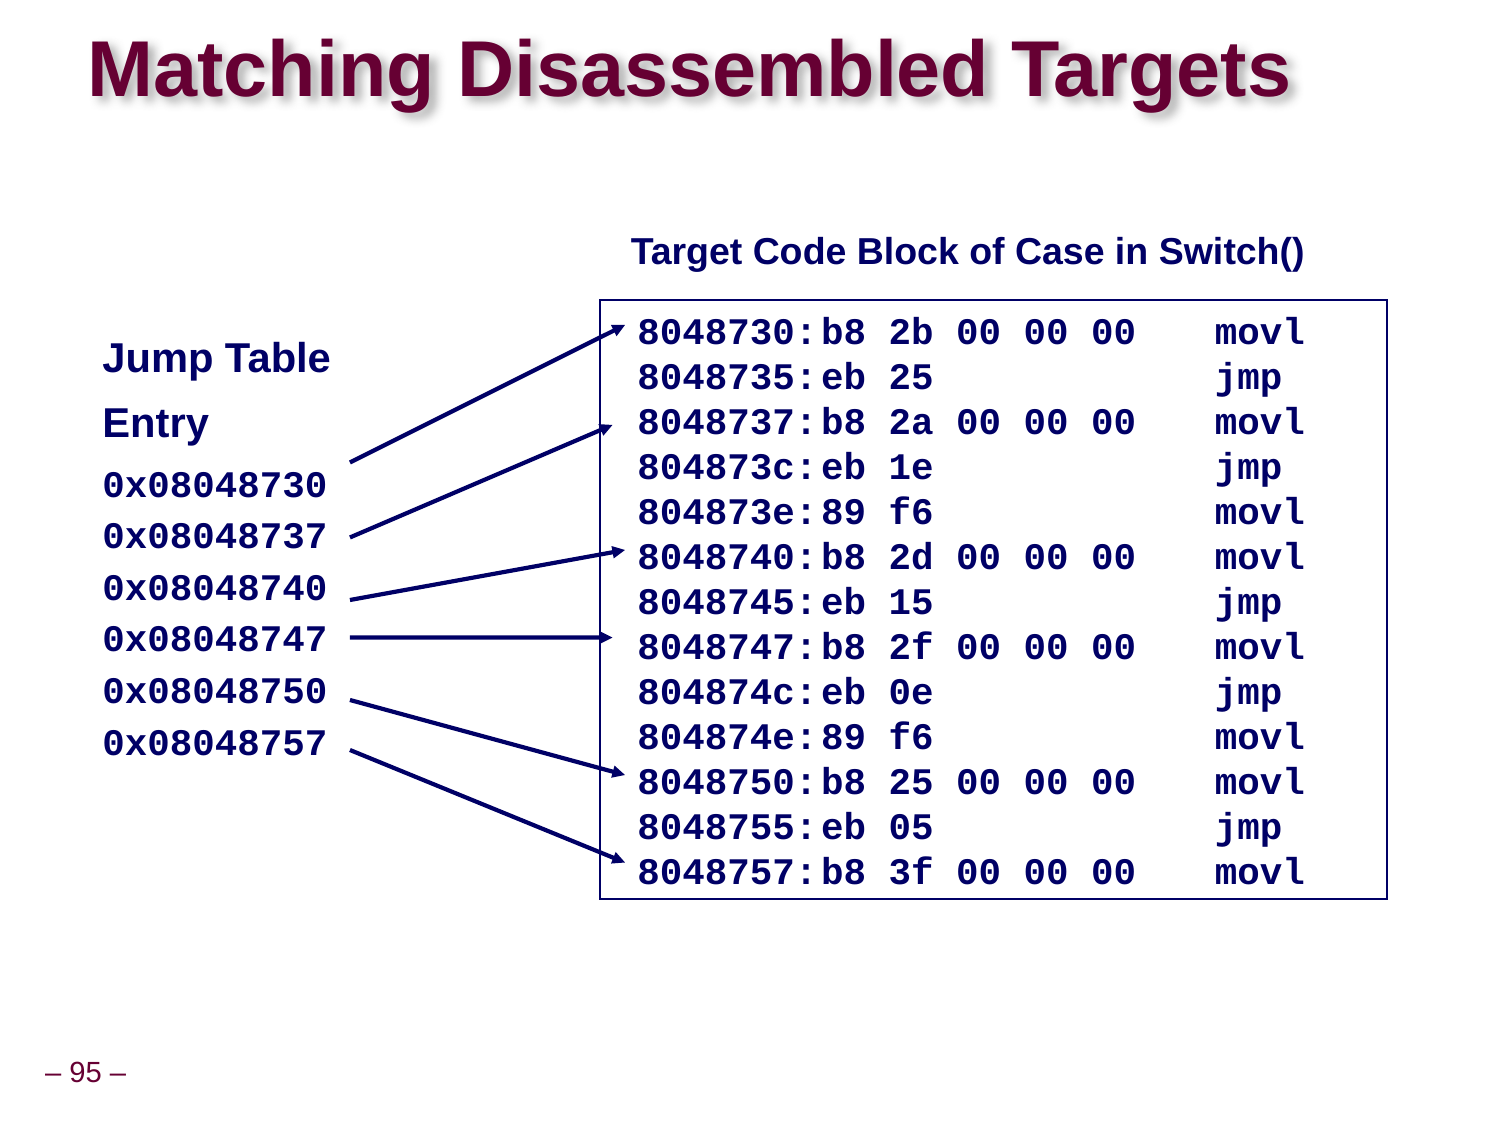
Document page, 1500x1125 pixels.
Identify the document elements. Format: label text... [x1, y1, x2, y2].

text_box [349, 324, 625, 463]
title Matching Disassembled Targets [87, 24, 1334, 120]
text_box [349, 699, 625, 778]
text_box [349, 424, 613, 538]
text_box 8048730: b8 2b 00 00 00 movl 8048735: eb 25 jmp 8048737: b8 2a 00 00 00 movl 804873c: eb 1e jmp 804873e: 89 f6 movl 8048740: b8 2d 00 00 00 movl 8048745: eb 15 jmp 8048747: b8 2f 00 00 00 movl 804874c: eb 0e jmp 804874e: 89 f6 movl 8048750: b8 25 00 00 00 movl 8048755: eb 05 jmp 8048757: b8 3f 00 00 00 movl [600, 299, 1388, 900]
text_box [349, 631, 613, 644]
text_box [349, 749, 625, 864]
text_box Target Code Block of Case in Switch() [615, 224, 1321, 281]
text_box [349, 546, 625, 601]
text_box Jump Table Entry 0x08048730 0x08048737 0x08048740 0x08048747 0x08048750 0x08048757 [87, 309, 575, 771]
